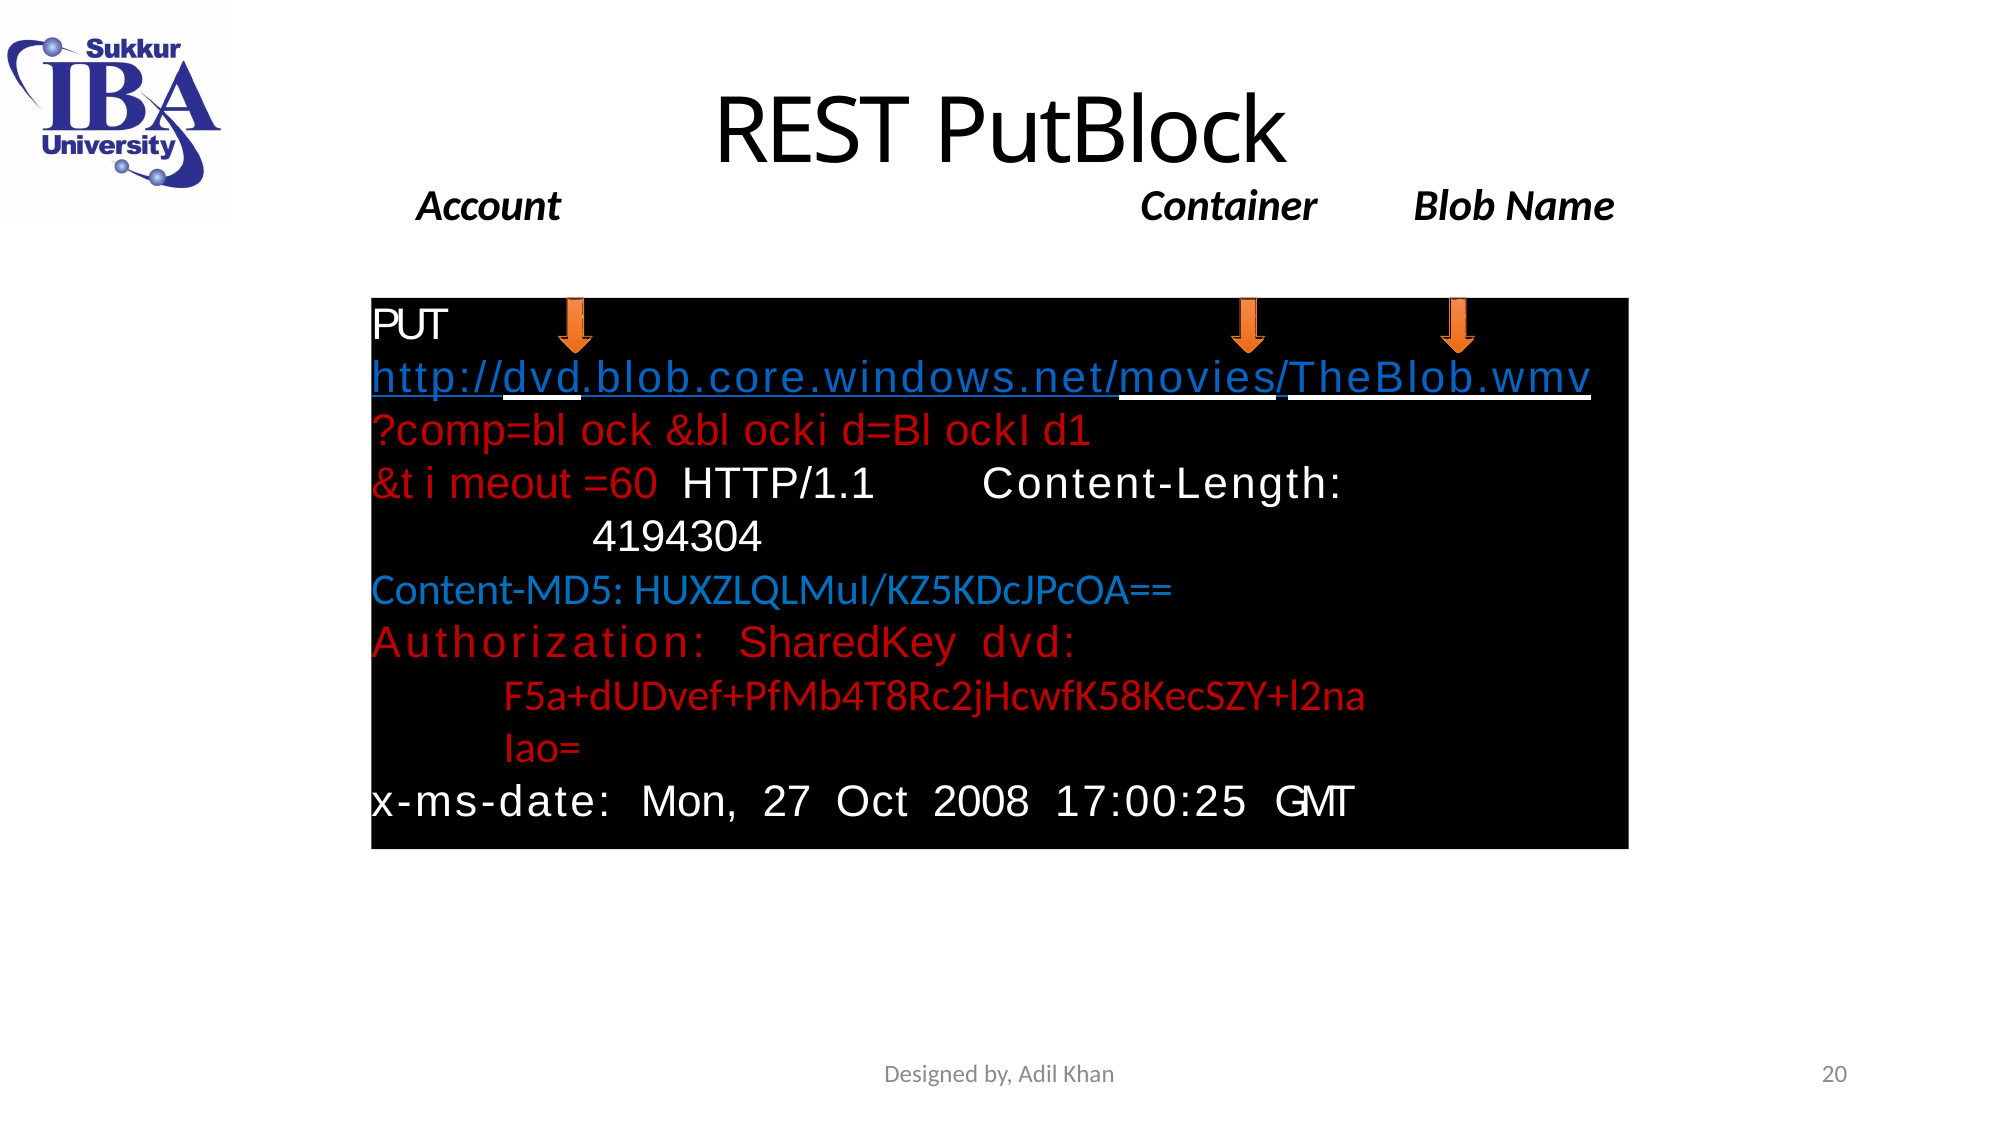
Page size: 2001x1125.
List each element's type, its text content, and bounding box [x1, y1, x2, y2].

footer Designed by, Adil Khan [662, 1042, 1338, 1103]
text_box [1615, 297, 1629, 850]
slide_number 20 [1412, 1042, 1863, 1103]
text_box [557, 297, 1476, 354]
title REST PutBlock Account Container Blob Name [137, 75, 1863, 266]
text_box PUT http://dvd.blob.core.windows.net/movies/TheBlob.wmv ?comp=block &blockid=BlockId1 &timeout=60 HTTP/1.1 Content-Length: 4194304 Content-MD5: HUXZLQLMuI/KZ5KDcJPcOA== Authorization: SharedKey dvd: F5a+dUDvef+PfMb4T8Rc2jHcwfK58KecSZY+l2naIao= x-ms-date: Mon, 27 Oct 2008 17:00:25 GMT ……… Block Data Contents ……… [369, 293, 1615, 905]
picture [1, 0, 227, 225]
